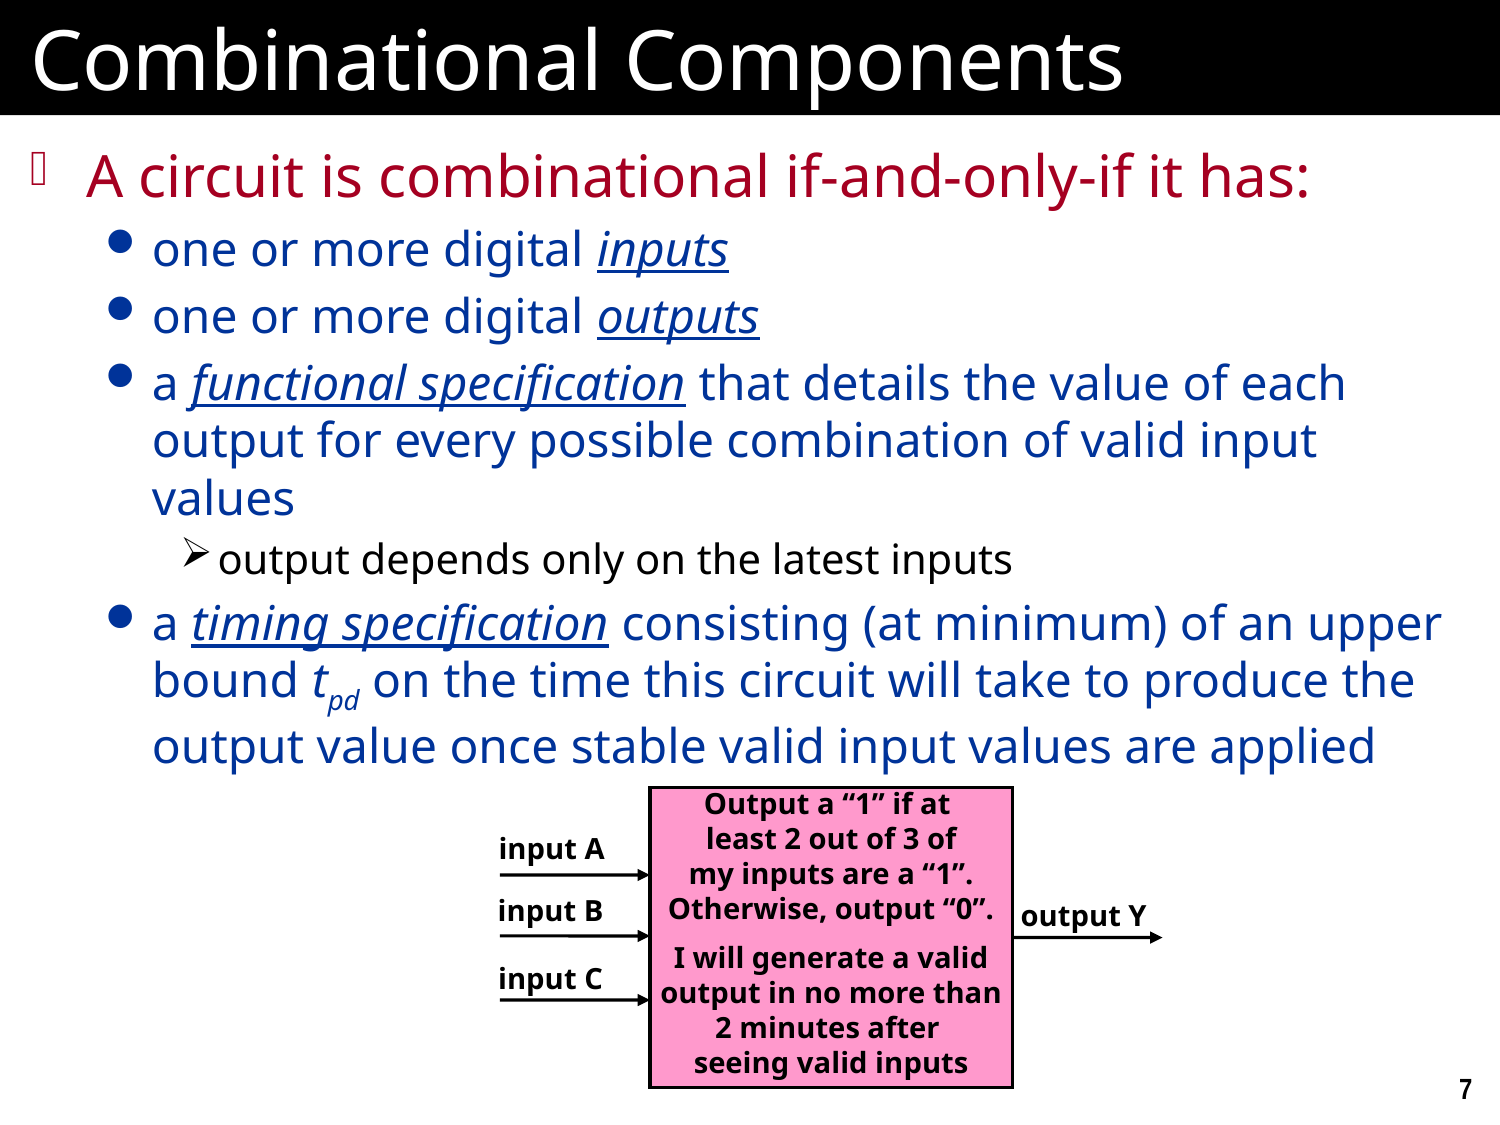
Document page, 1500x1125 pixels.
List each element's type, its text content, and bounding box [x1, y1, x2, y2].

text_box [1007, 889, 1163, 941]
title Combinational Components [0, 0, 1500, 115]
list A circuit is combinational if-and-only-if it has: one or more digital inputs one or more digital outputs a functional specification that details the value of each output for every possible combination of valid input values output depends only on the latest inputs a timing specification consisting (at minimum) of an upper bound tpd on the time this circuit will take to produce the output value once stable valid input values are applied [0, 115, 1500, 1125]
slide_number 7 [1424, 1062, 1488, 1113]
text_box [484, 822, 651, 1004]
text_box Output a “1” if at least 2 out of 3 of my inputs are a “1”. Otherwise, output “0”. [653, 777, 1010, 931]
text_box [649, 787, 653, 823]
text_box I will generate a valid output in no more than 2 minutes after seeing valid inputs [645, 931, 1017, 1087]
